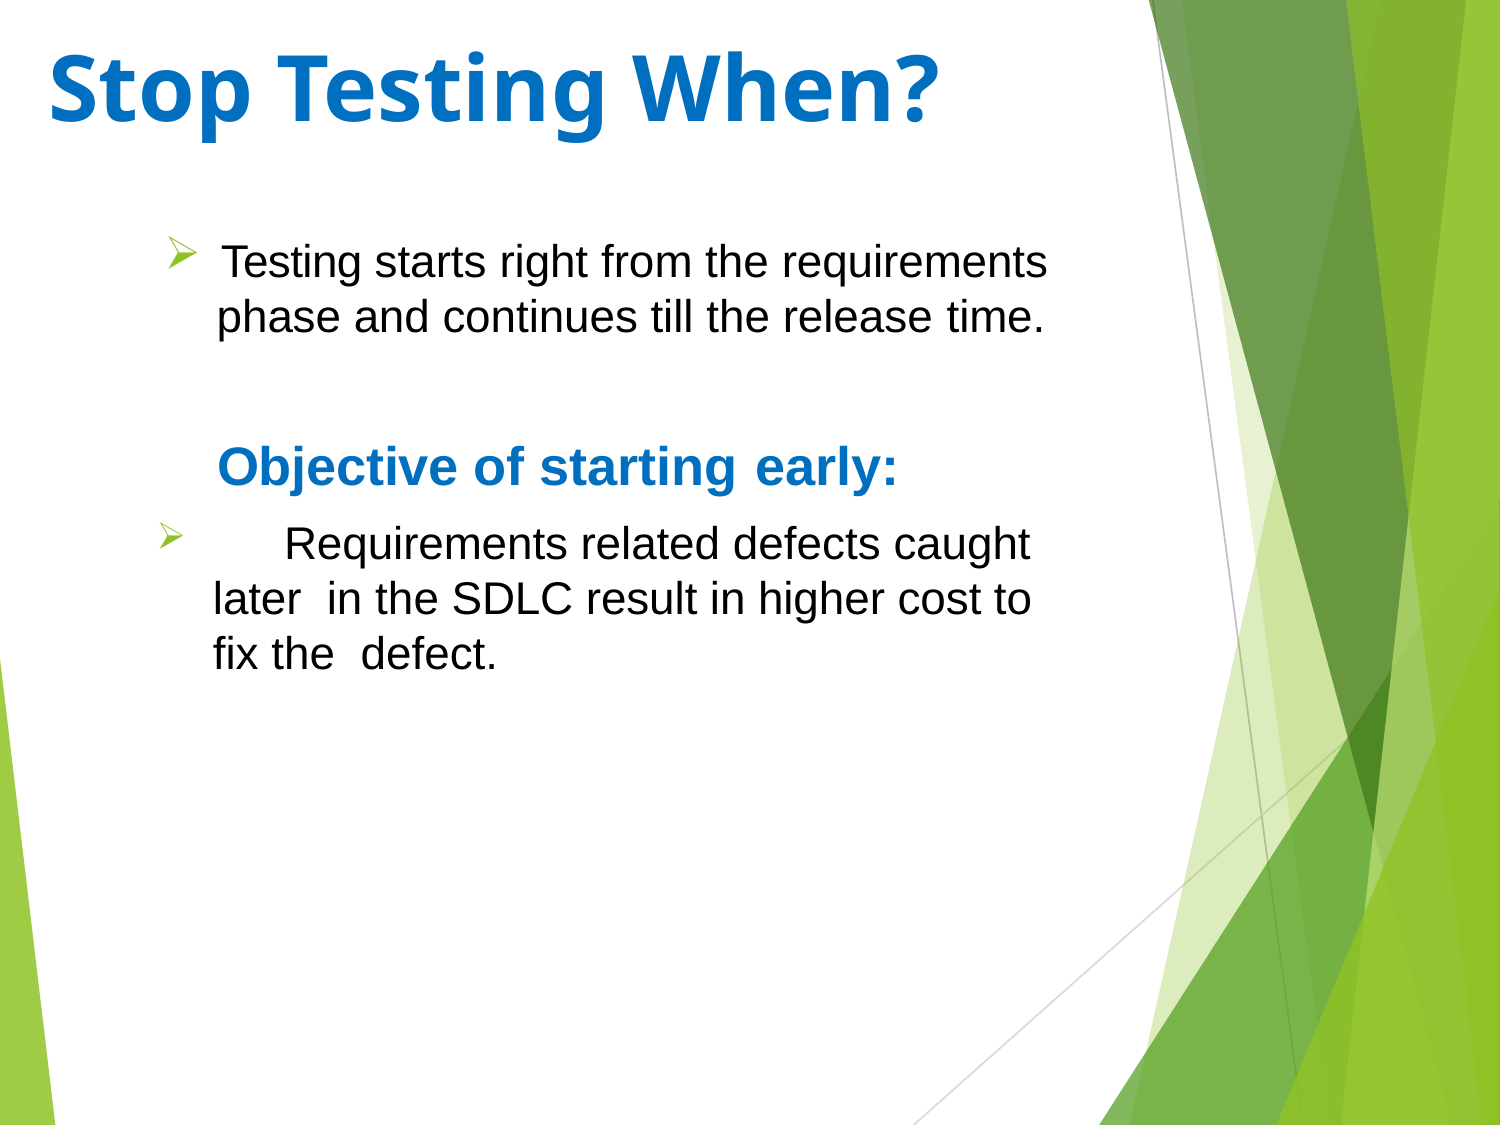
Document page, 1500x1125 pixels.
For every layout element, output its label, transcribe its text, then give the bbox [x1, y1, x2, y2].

title Stop Testing When? [48, 29, 1452, 142]
text_box Testing starts right from the requirements phase and continues till the release time. Objective of starting early: Requirements related defects caught later in the SDLC result in higher cost to fix the defect. [154, 229, 1080, 679]
